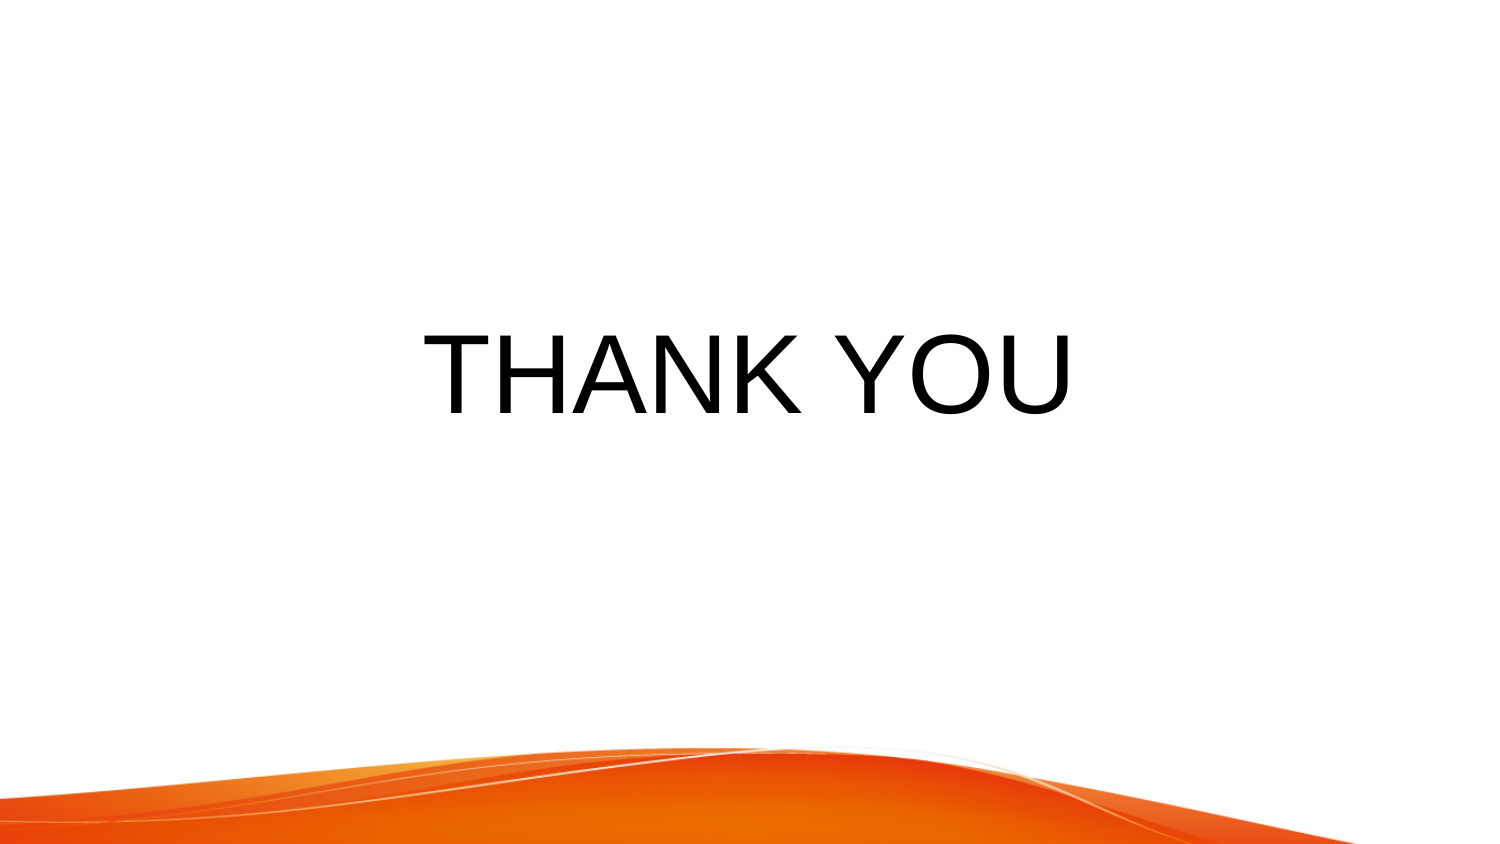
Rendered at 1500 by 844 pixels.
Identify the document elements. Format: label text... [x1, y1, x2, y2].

title THANK YOU [359, 189, 1141, 452]
picture [0, 0, 1500, 844]
